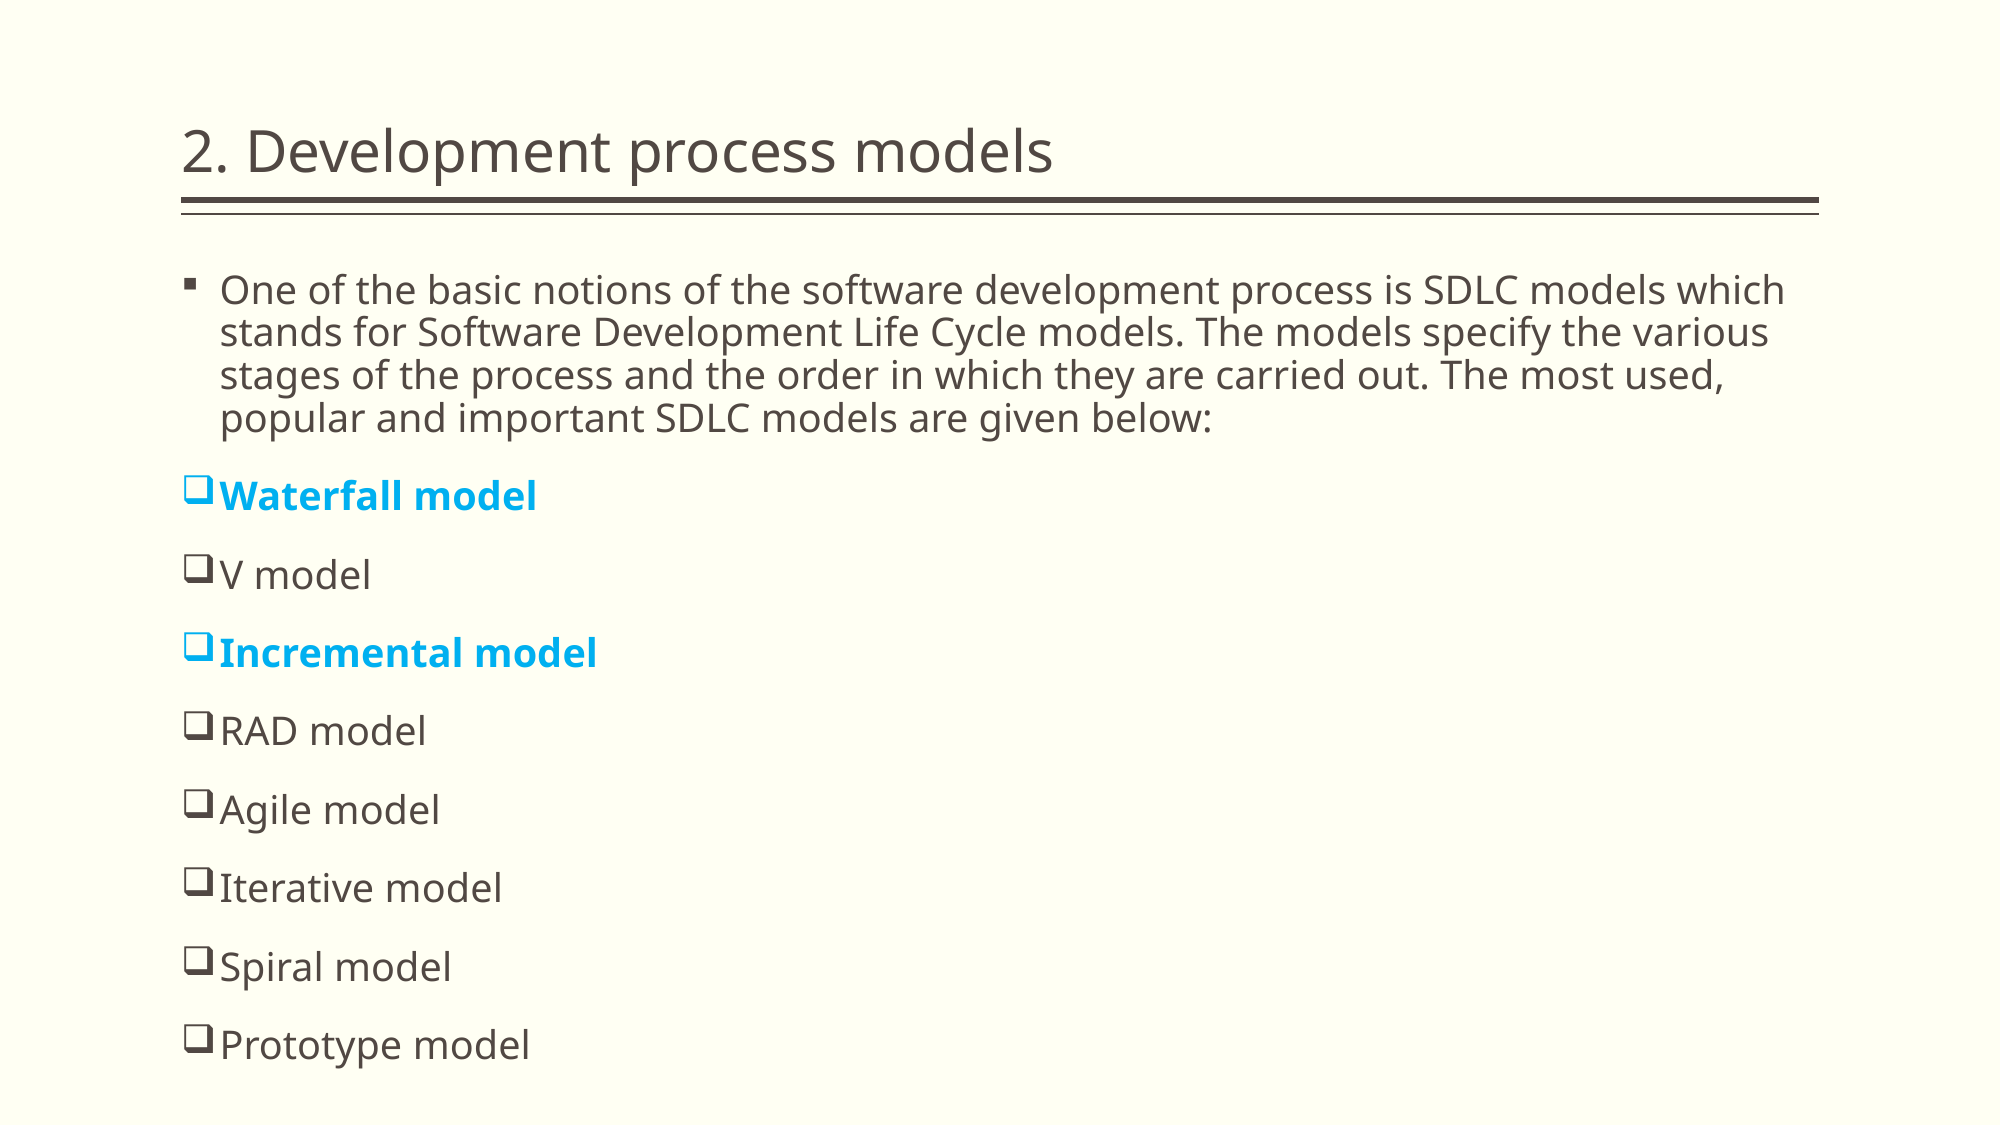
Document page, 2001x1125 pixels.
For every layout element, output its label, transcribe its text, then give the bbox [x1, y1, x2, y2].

list One of the basic notions of the software development process is SDLC models which stands for Software Development Life Cycle models. The models specify the various stages of the process and the order in which they are carried out. The most used, popular and important SDLC models are given below: Waterfall model V model Incremental model RAD model Agile model Iterative model Spiral model Prototype model [181, 262, 1819, 1077]
title 2. Development process models [181, 12, 1819, 193]
